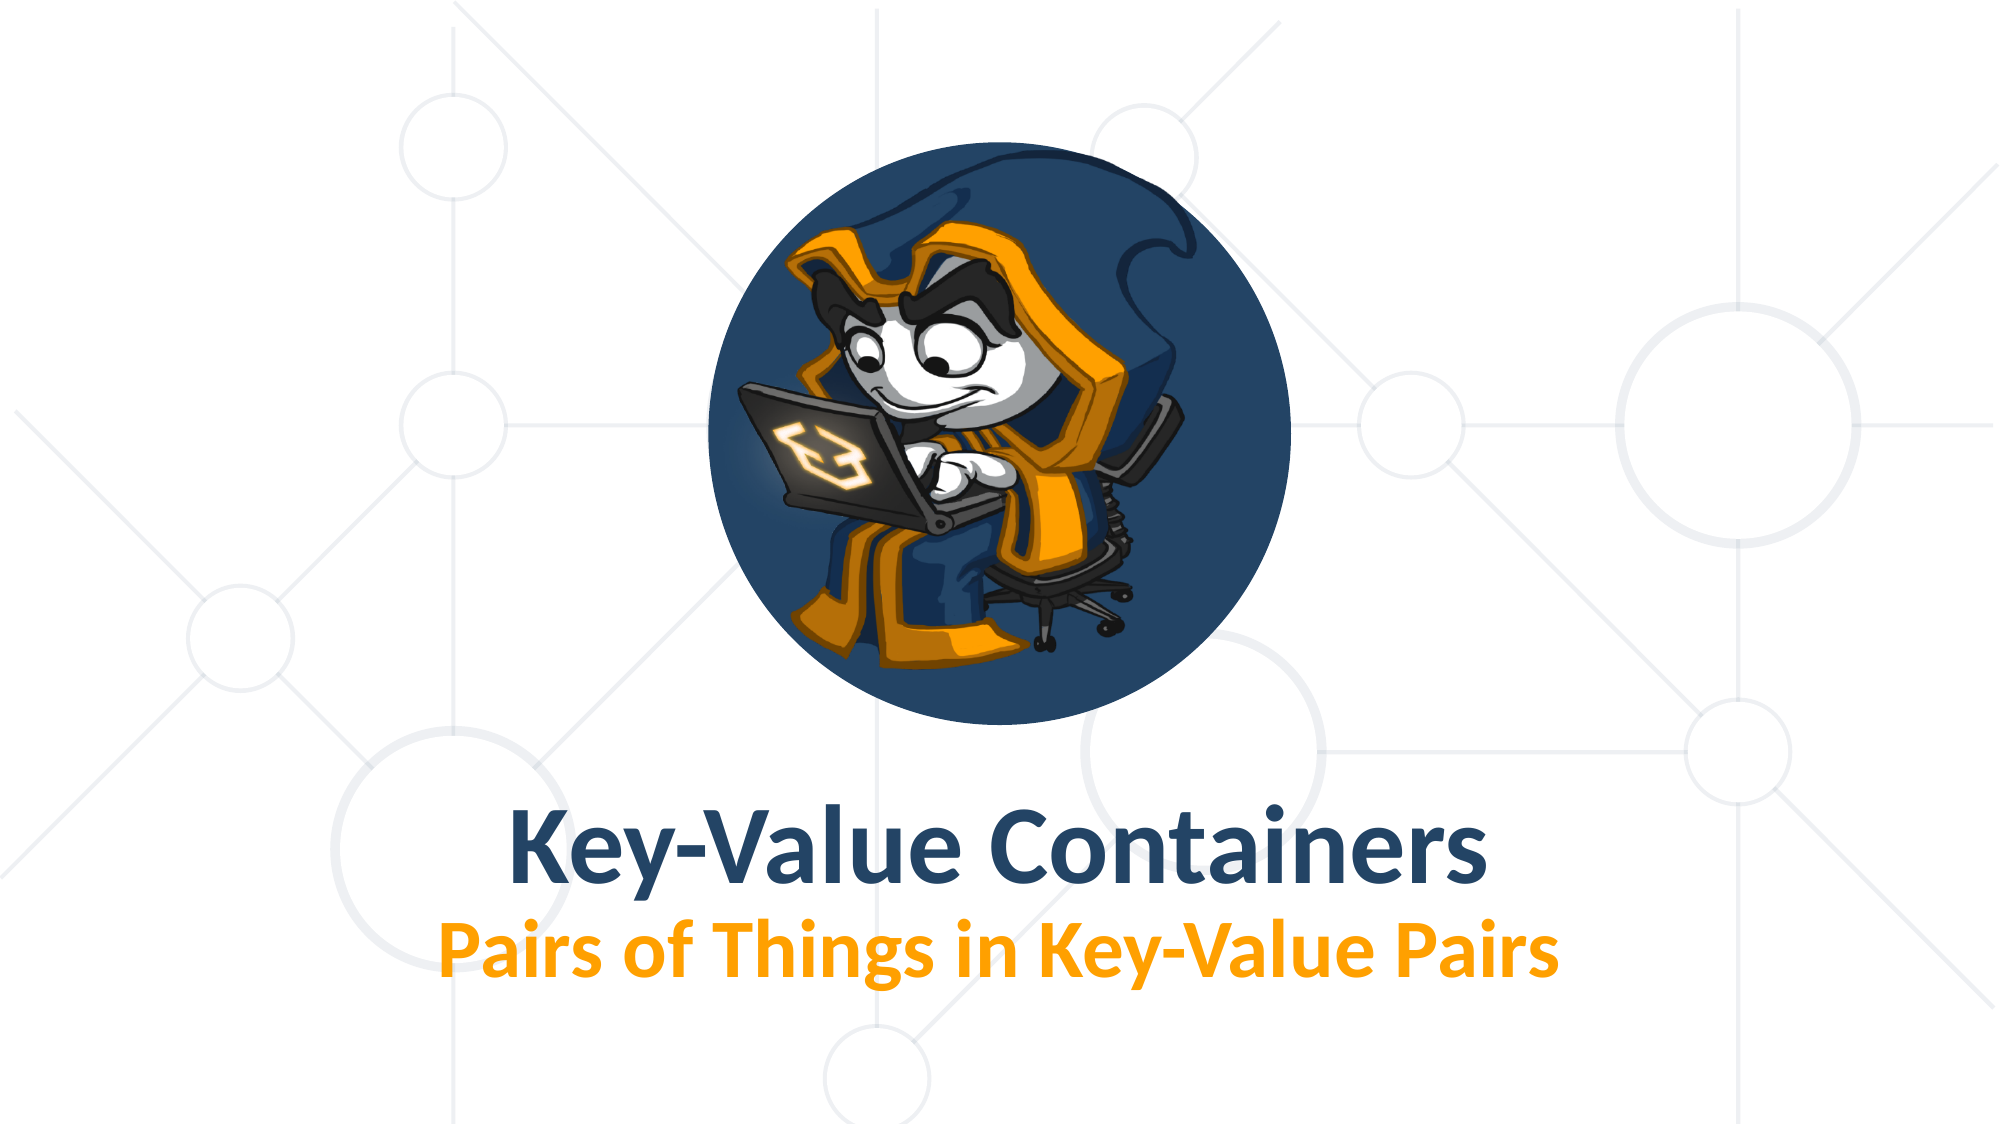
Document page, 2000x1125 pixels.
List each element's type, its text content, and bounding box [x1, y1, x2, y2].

list Key-Value Containers [100, 771, 1899, 898]
list Pairs of Things in Key-Value Pairs [100, 900, 1899, 983]
picture [649, 99, 1236, 701]
